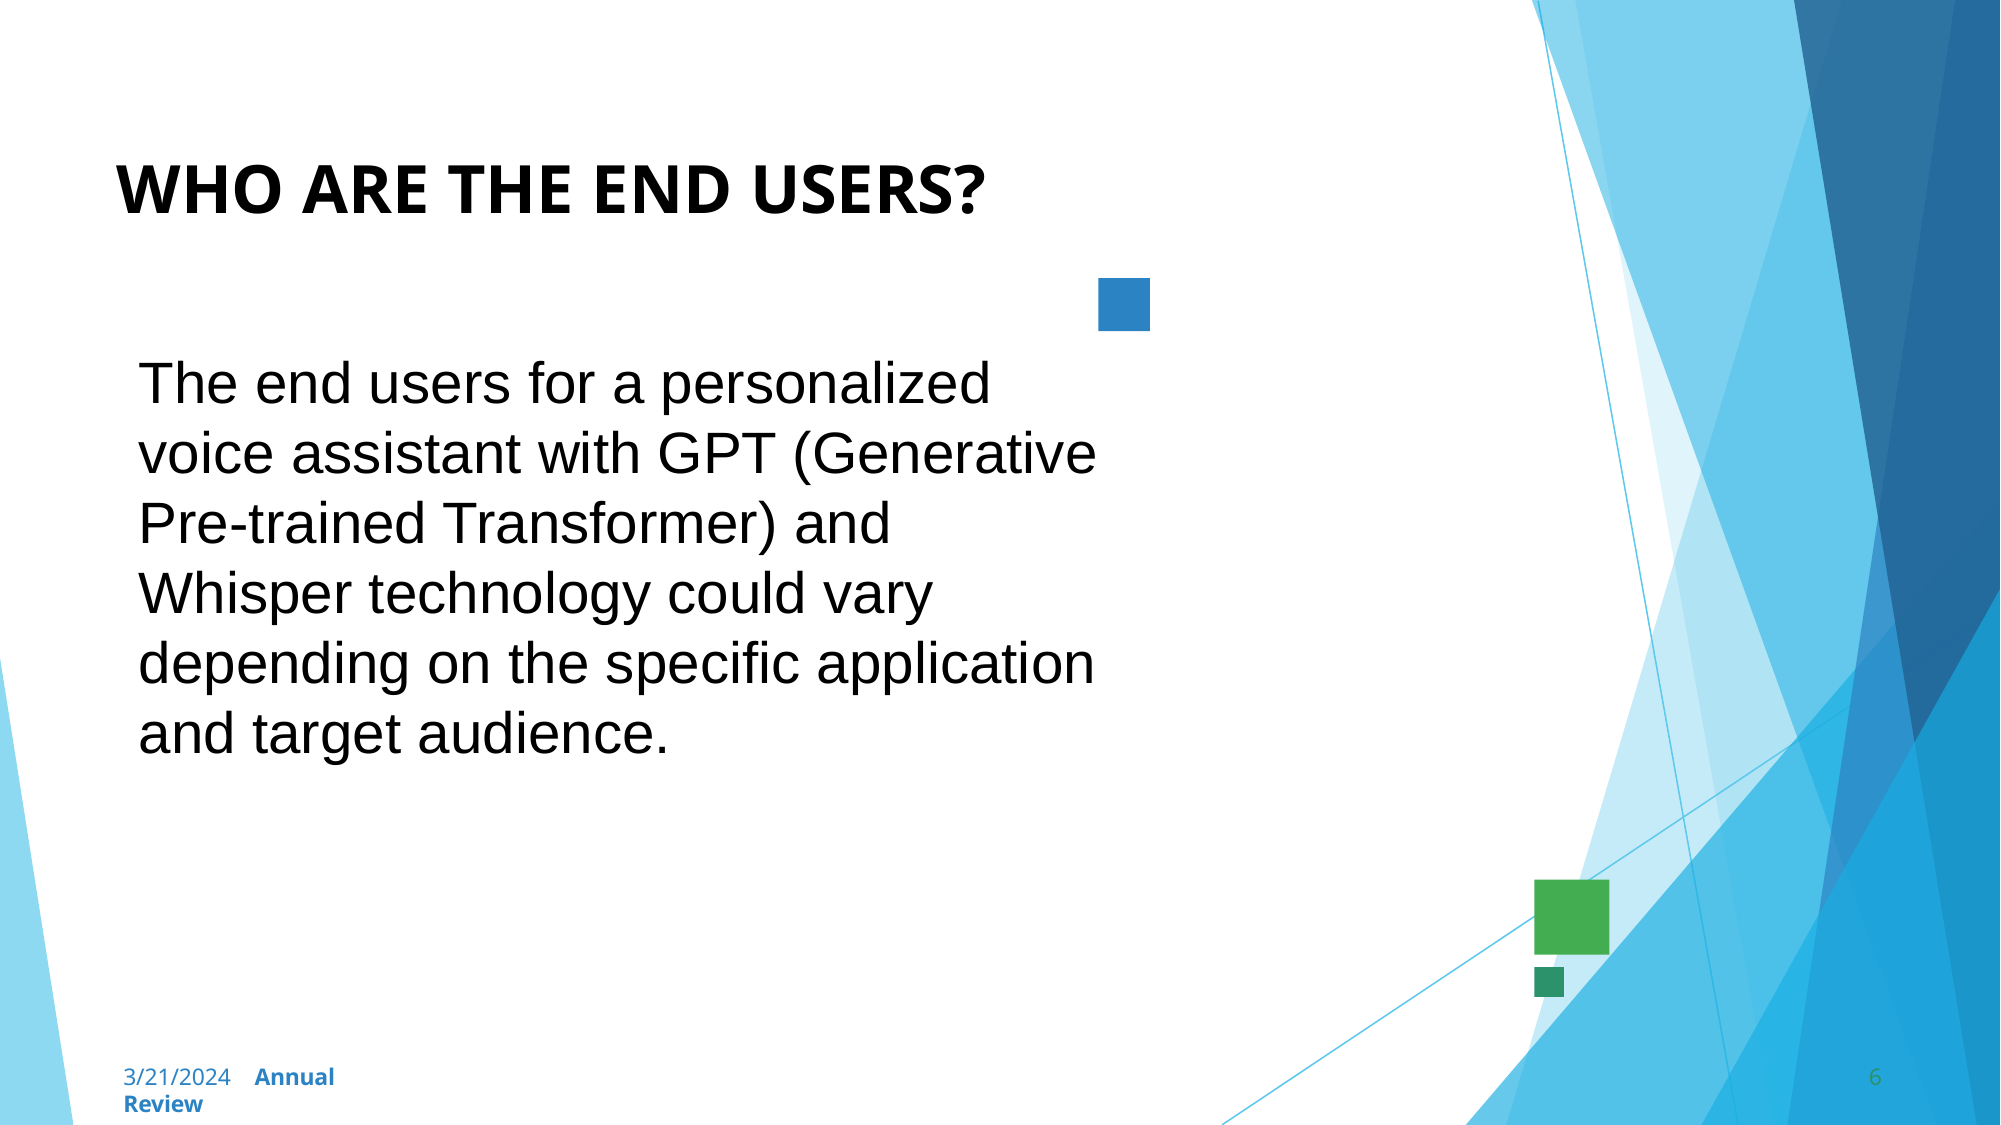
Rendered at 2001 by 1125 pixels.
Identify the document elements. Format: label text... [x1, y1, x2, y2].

title WHO ARE THE END USERS? [91, 44, 1687, 336]
text_box [1534, 879, 1610, 955]
text_box 3/21/2024 Annual Review [121, 1101, 411, 1118]
slide_number 6 [1850, 1061, 1890, 1125]
text_box [1534, 967, 1564, 997]
text_box The end users for a personalized voice assistant with GPT (Generative Pre-trained Transformer) and Whisper technology could vary depending on the specific application and target audience. [136, 343, 1102, 766]
picture [118, 1012, 477, 1093]
